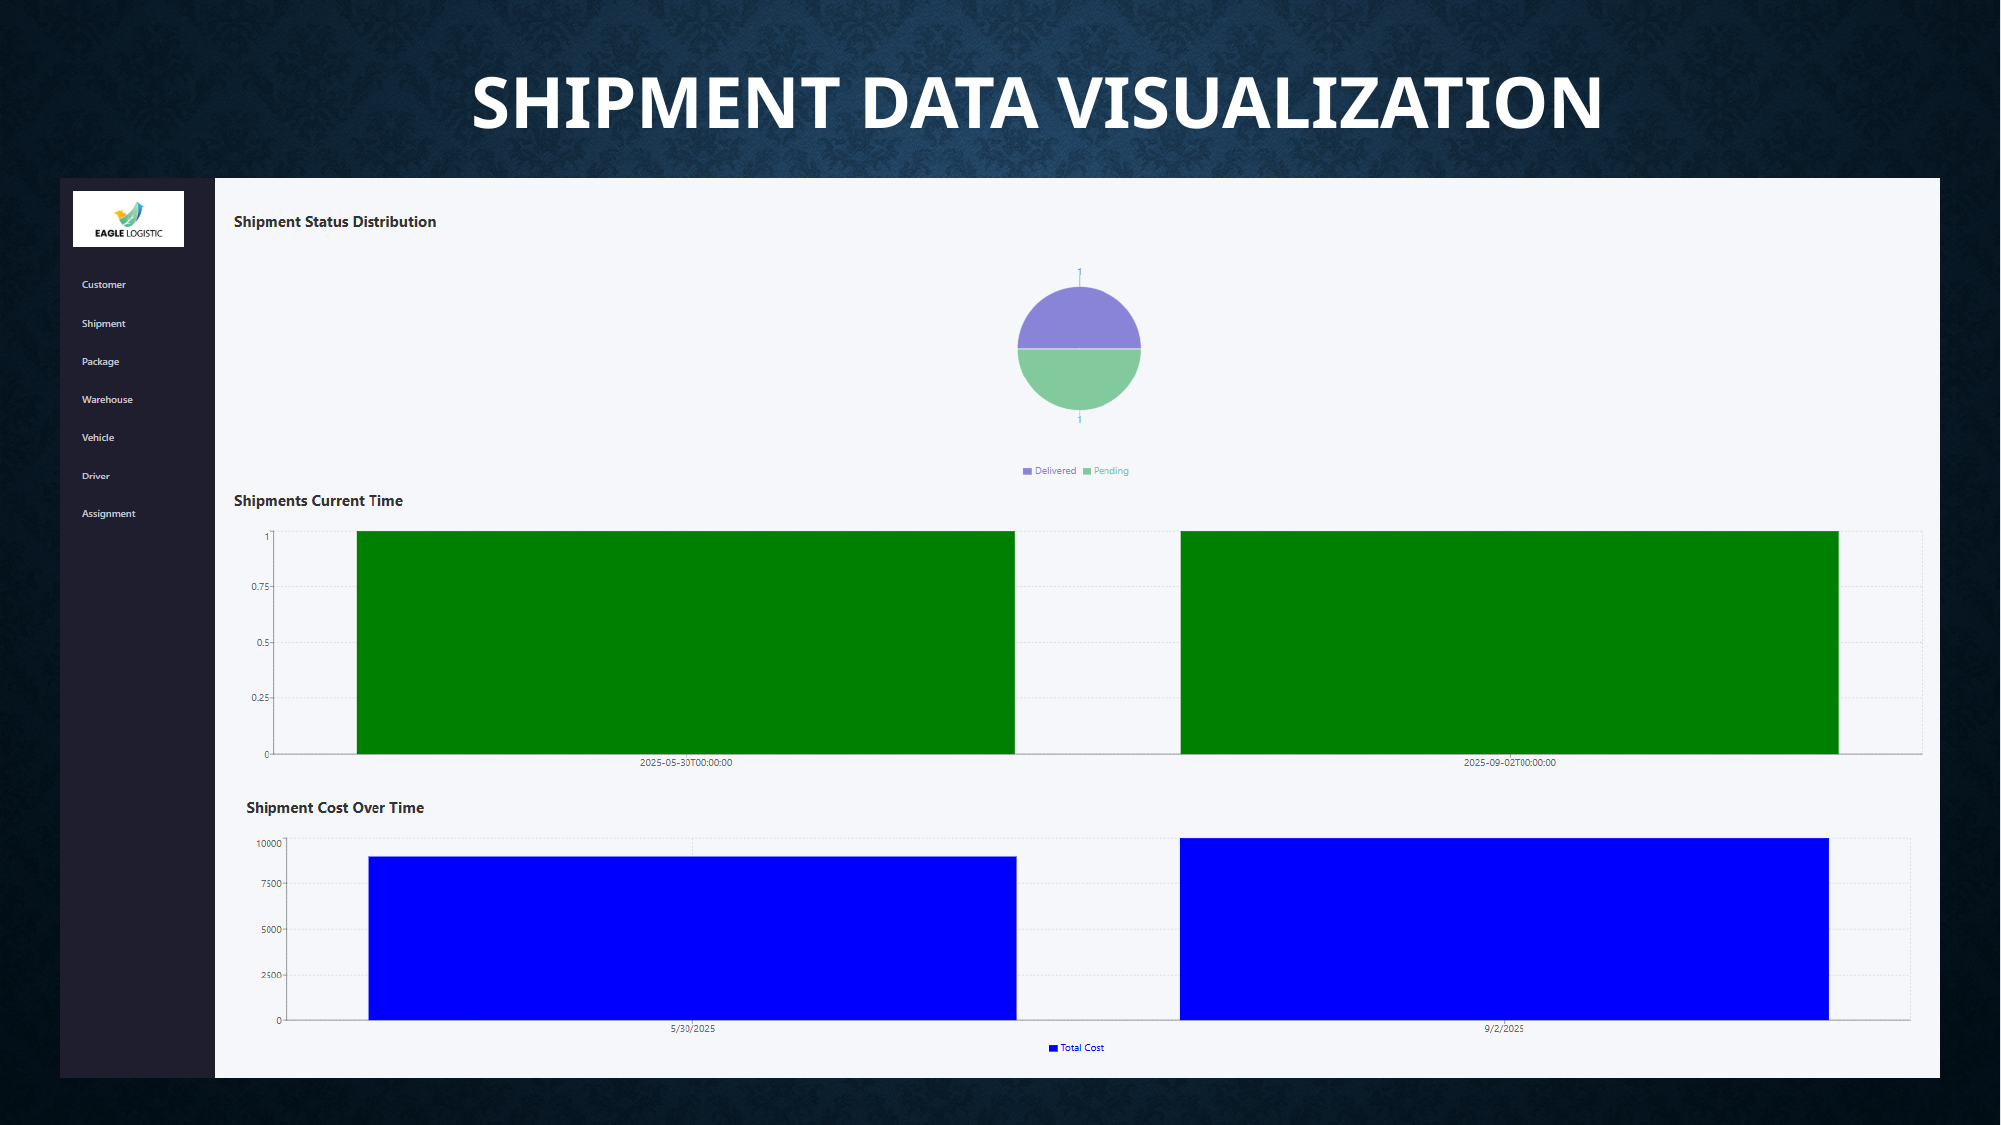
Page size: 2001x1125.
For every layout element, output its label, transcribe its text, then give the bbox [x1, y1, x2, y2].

title Shipment data visualization [298, 32, 1799, 176]
picture [60, 177, 1940, 1079]
